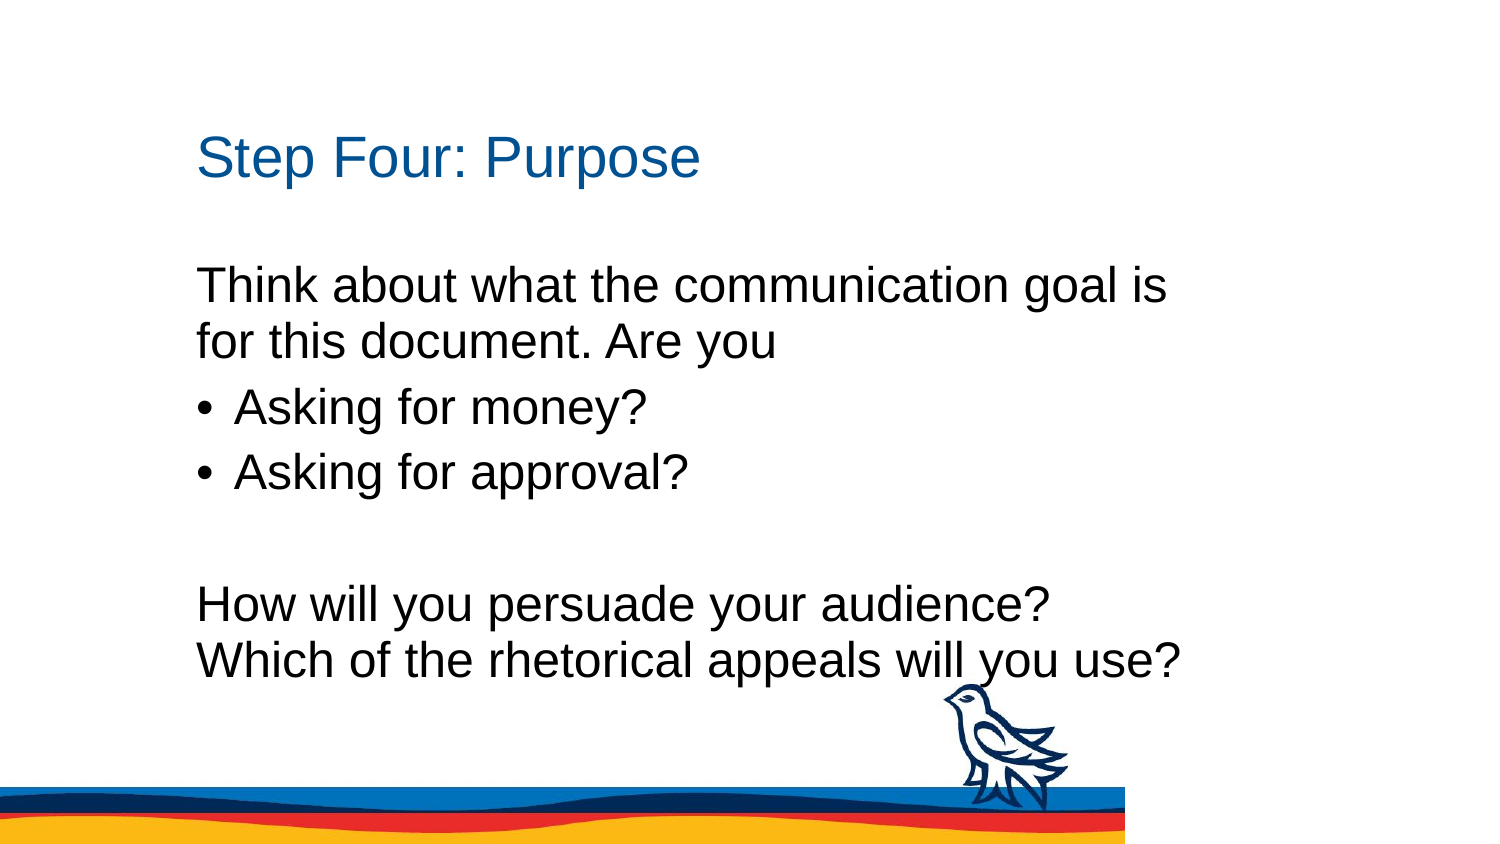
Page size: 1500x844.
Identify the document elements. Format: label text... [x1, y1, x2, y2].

list Think about what the communication goal is for this document. Are you Asking for money? Asking for approval? How will you persuade your audience? Which of the rhetorical appeals will you use? [181, 249, 1209, 721]
title Step Four: Purpose [181, 86, 1209, 228]
picture [0, 0, 1125, 844]
